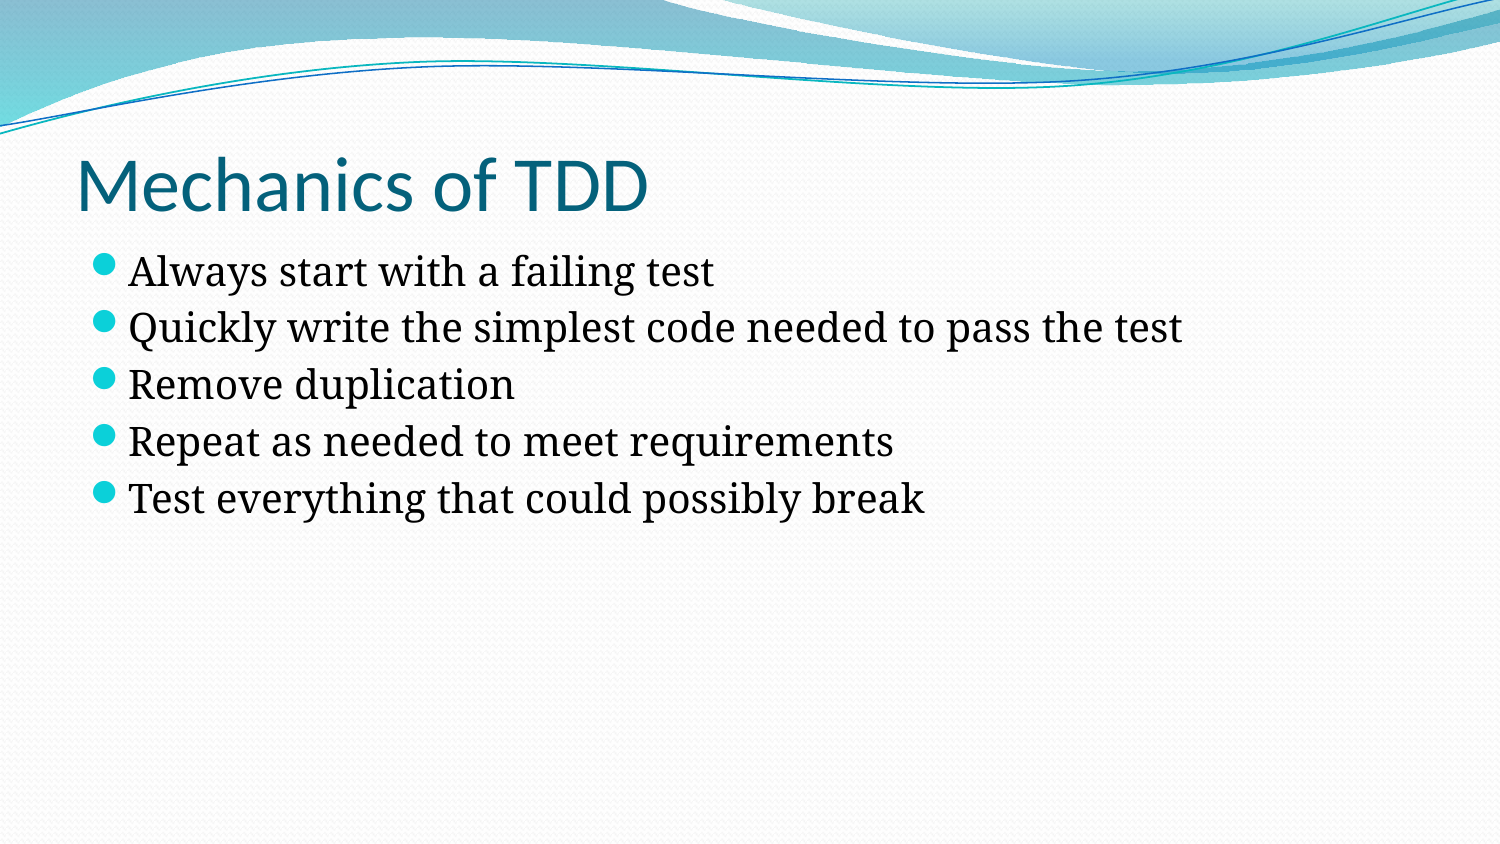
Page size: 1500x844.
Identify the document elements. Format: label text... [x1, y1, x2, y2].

title Mechanics of TDD [75, 86, 1425, 228]
list Always start with a failing test Quickly write the simplest code needed to pass the test Remove duplication Repeat as needed to meet requirements Test everything that could possibly break [75, 238, 1425, 779]
